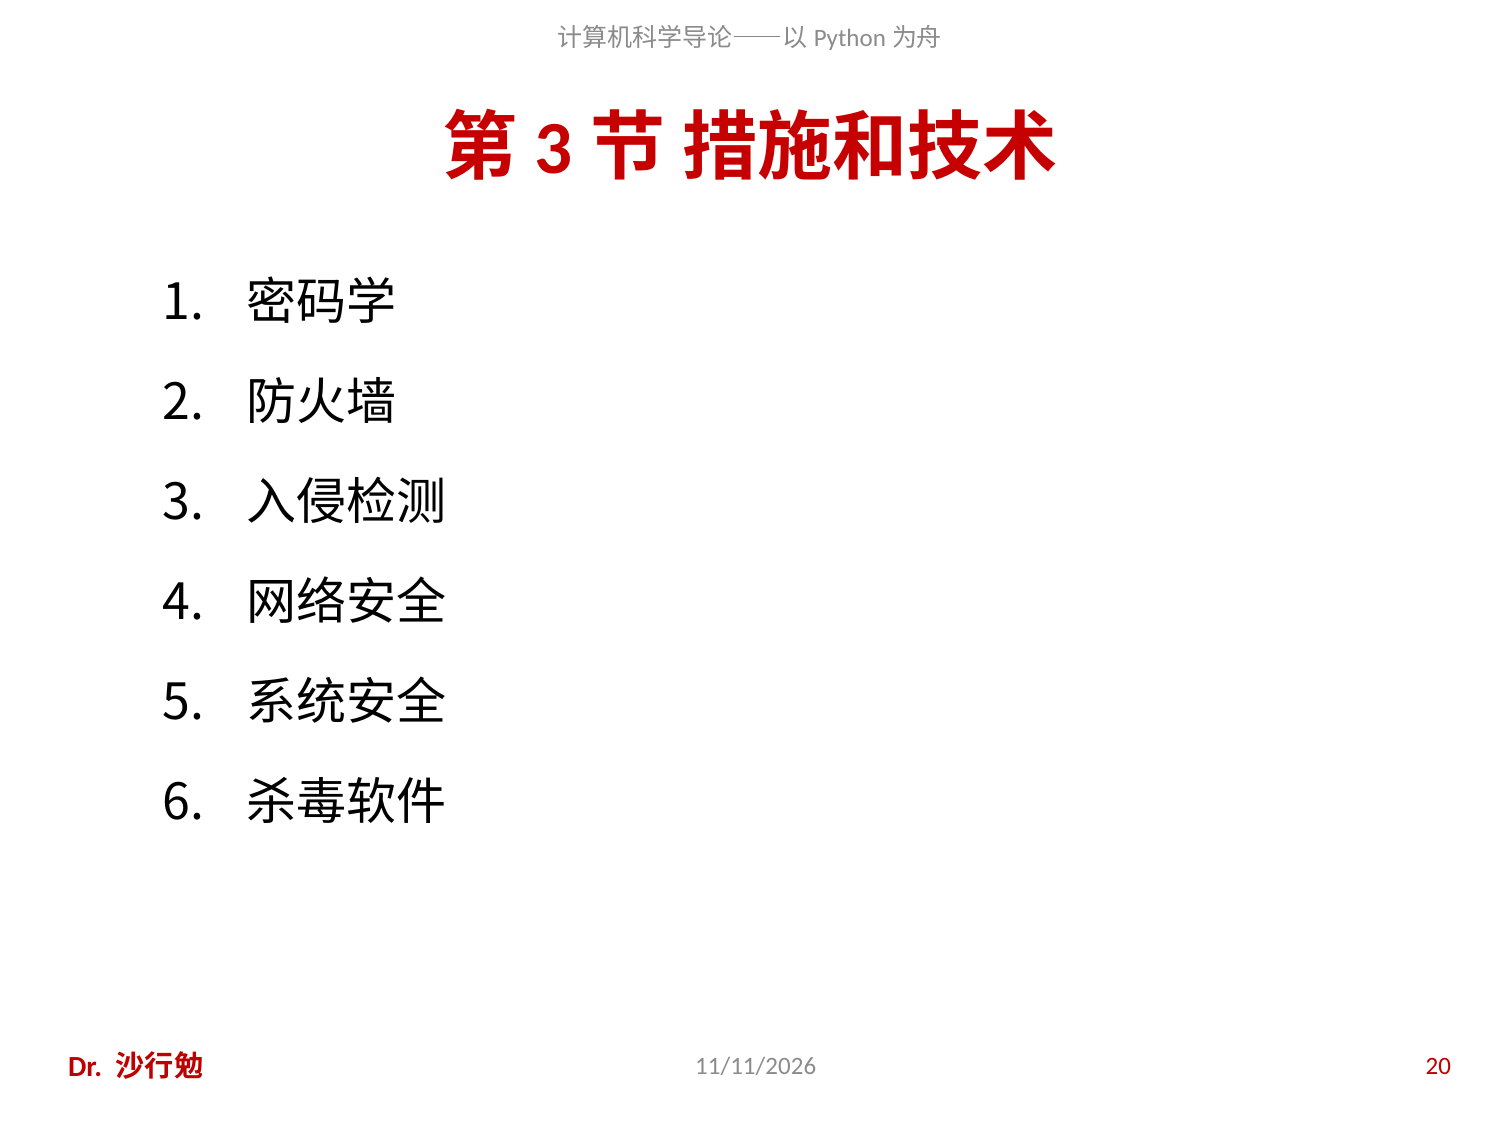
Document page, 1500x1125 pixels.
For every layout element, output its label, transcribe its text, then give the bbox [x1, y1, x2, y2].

title 第3节 措施和技术 [75, 79, 1425, 209]
list 密码学 防火墙 入侵检测 网络安全 系统安全 杀毒软件 [147, 231, 1376, 1005]
footer Dr. 沙行勉 [53, 1035, 386, 1095]
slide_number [501, 1035, 1010, 1095]
slide_number 20 [1116, 1035, 1467, 1095]
